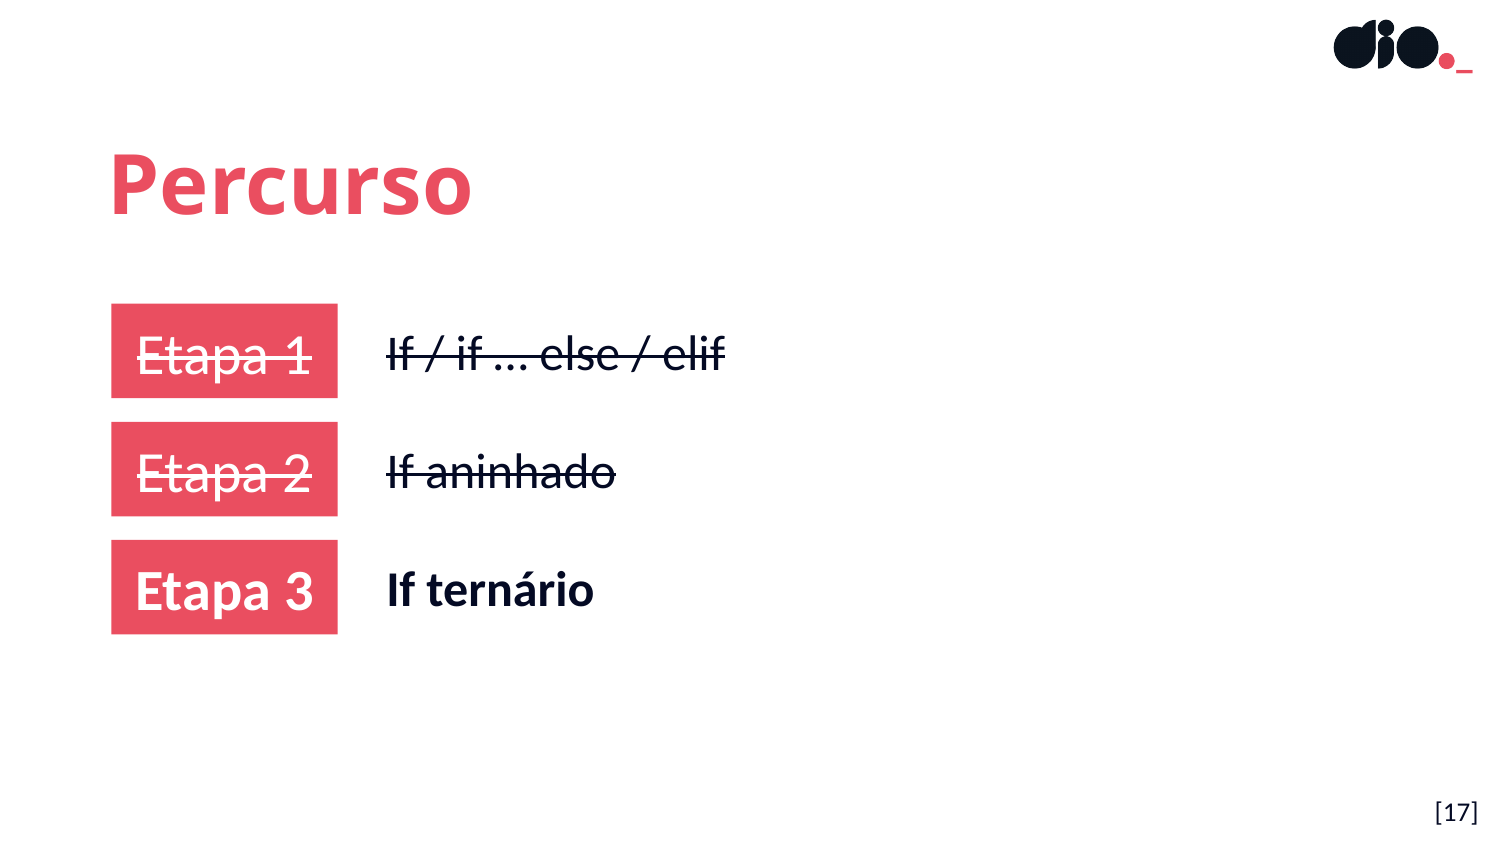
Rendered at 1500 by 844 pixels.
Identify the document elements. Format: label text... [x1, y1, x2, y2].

text_box If ternário [371, 549, 1384, 626]
text_box Etapa 2 [111, 421, 338, 517]
text_box Etapa 3 [111, 539, 338, 635]
slide_number [17] [1403, 779, 1494, 844]
text_box If / if … else / elif [371, 313, 1384, 389]
text_box Etapa 1 [111, 303, 338, 399]
text_box Percurso [92, 104, 1309, 243]
picture [1333, 19, 1473, 74]
text_box If aninhado [371, 431, 1384, 507]
